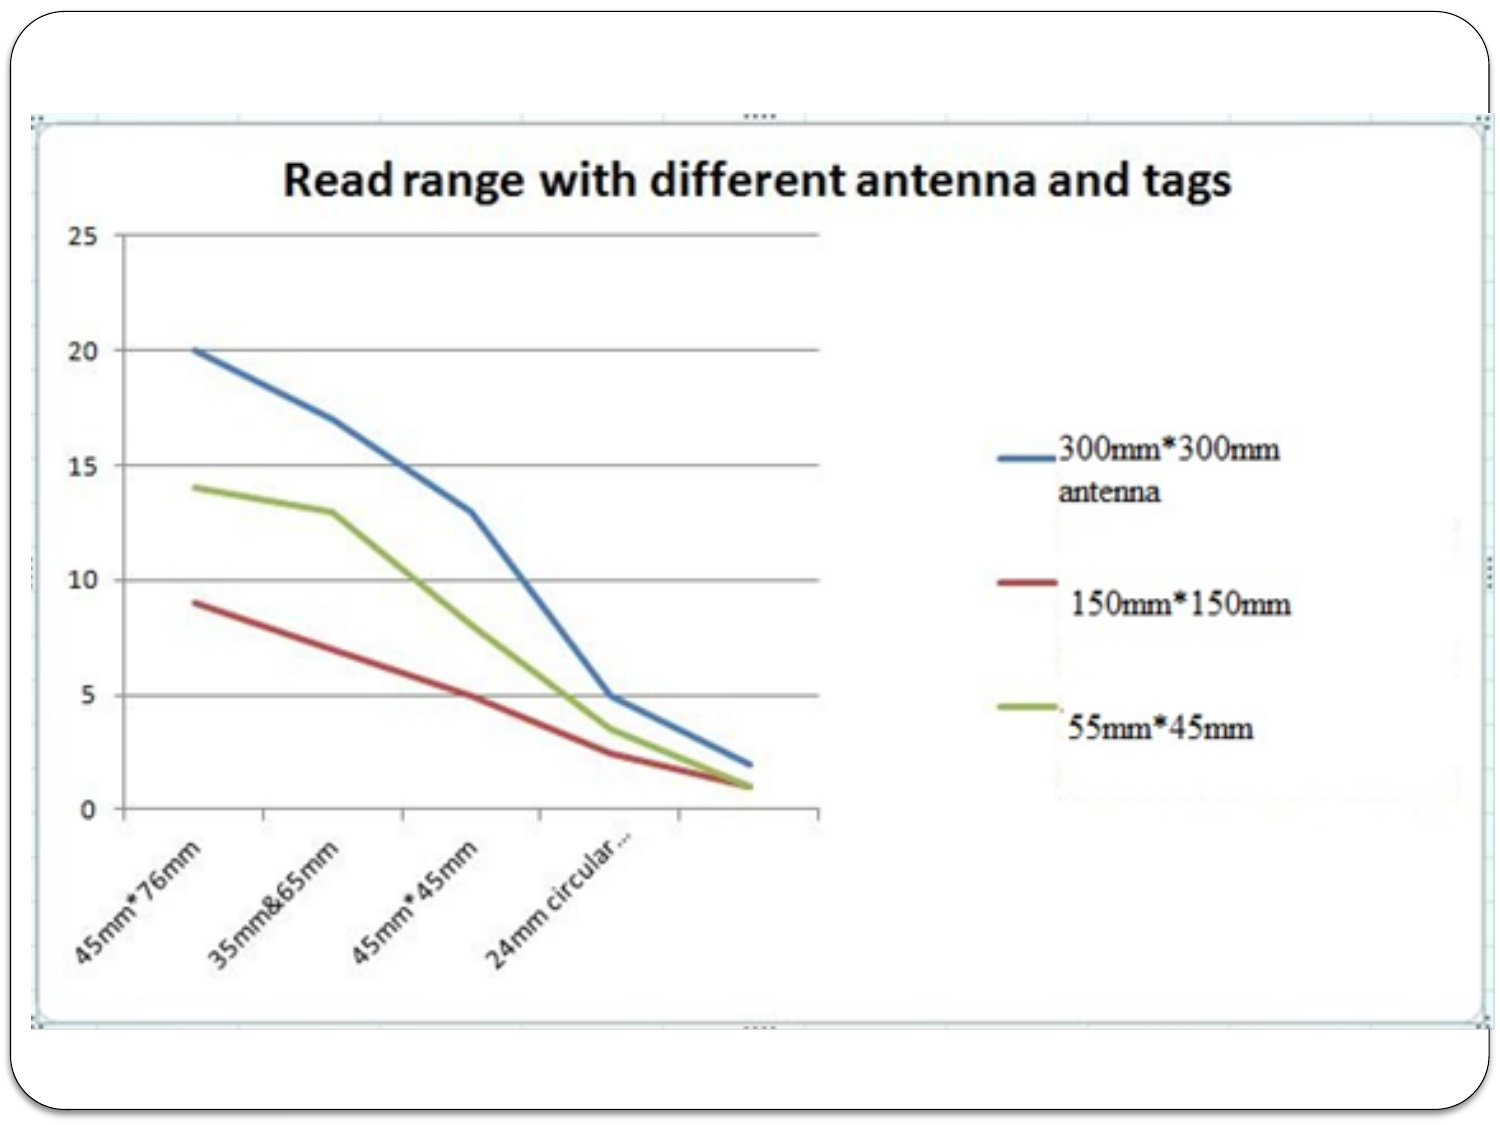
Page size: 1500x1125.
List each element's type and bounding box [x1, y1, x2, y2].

list [31, 113, 1500, 1036]
